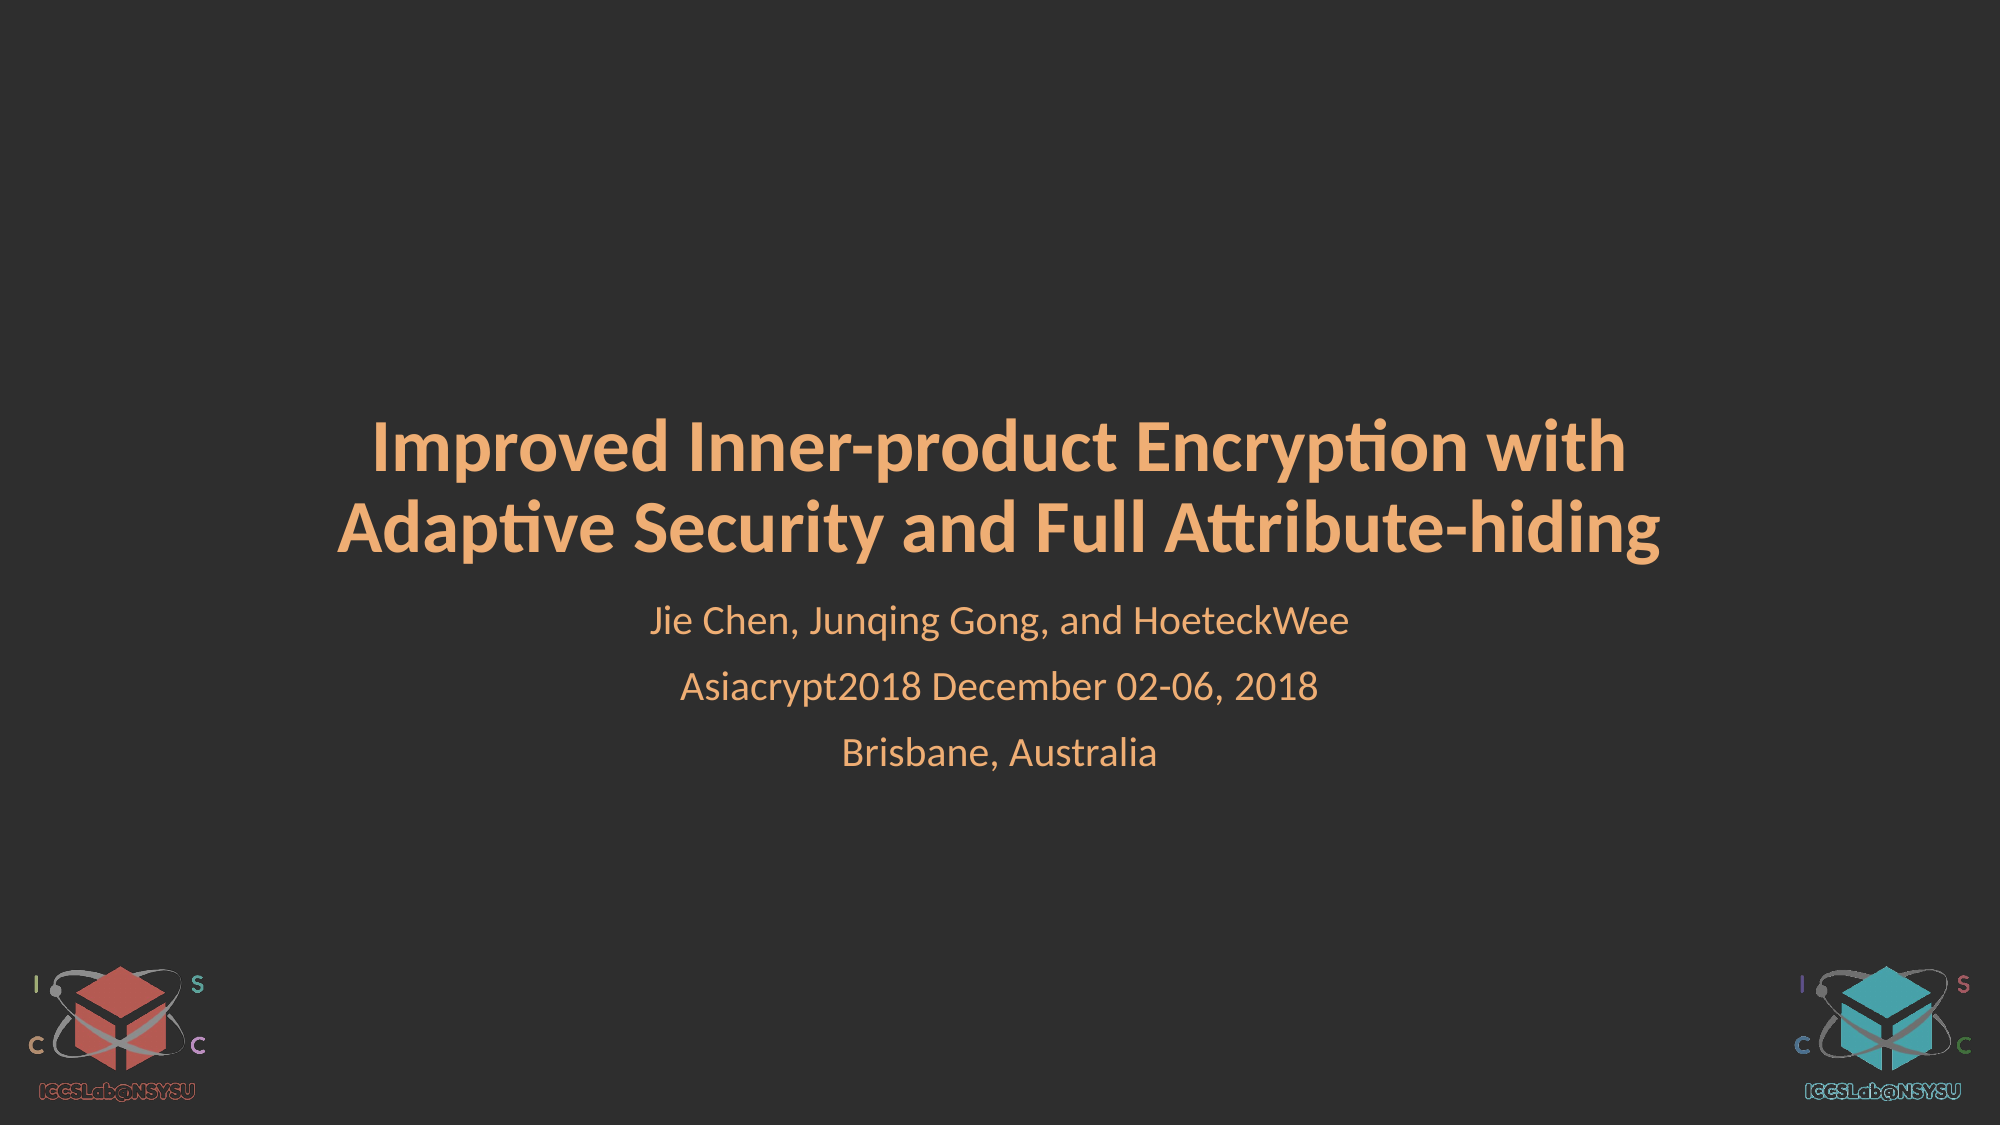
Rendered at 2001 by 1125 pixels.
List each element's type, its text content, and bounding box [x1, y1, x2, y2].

title Improved Inner-product Encryption with Adaptive Security and Full Attribute-hiding [249, 184, 1750, 576]
picture [1793, 962, 1974, 1101]
picture [27, 959, 208, 1104]
subtitle Jie Chen, Junqing Gong, and HoeteckWee Asiacrypt2018 December 02-06, 2018 Brisbane, Australia [249, 590, 1750, 863]
